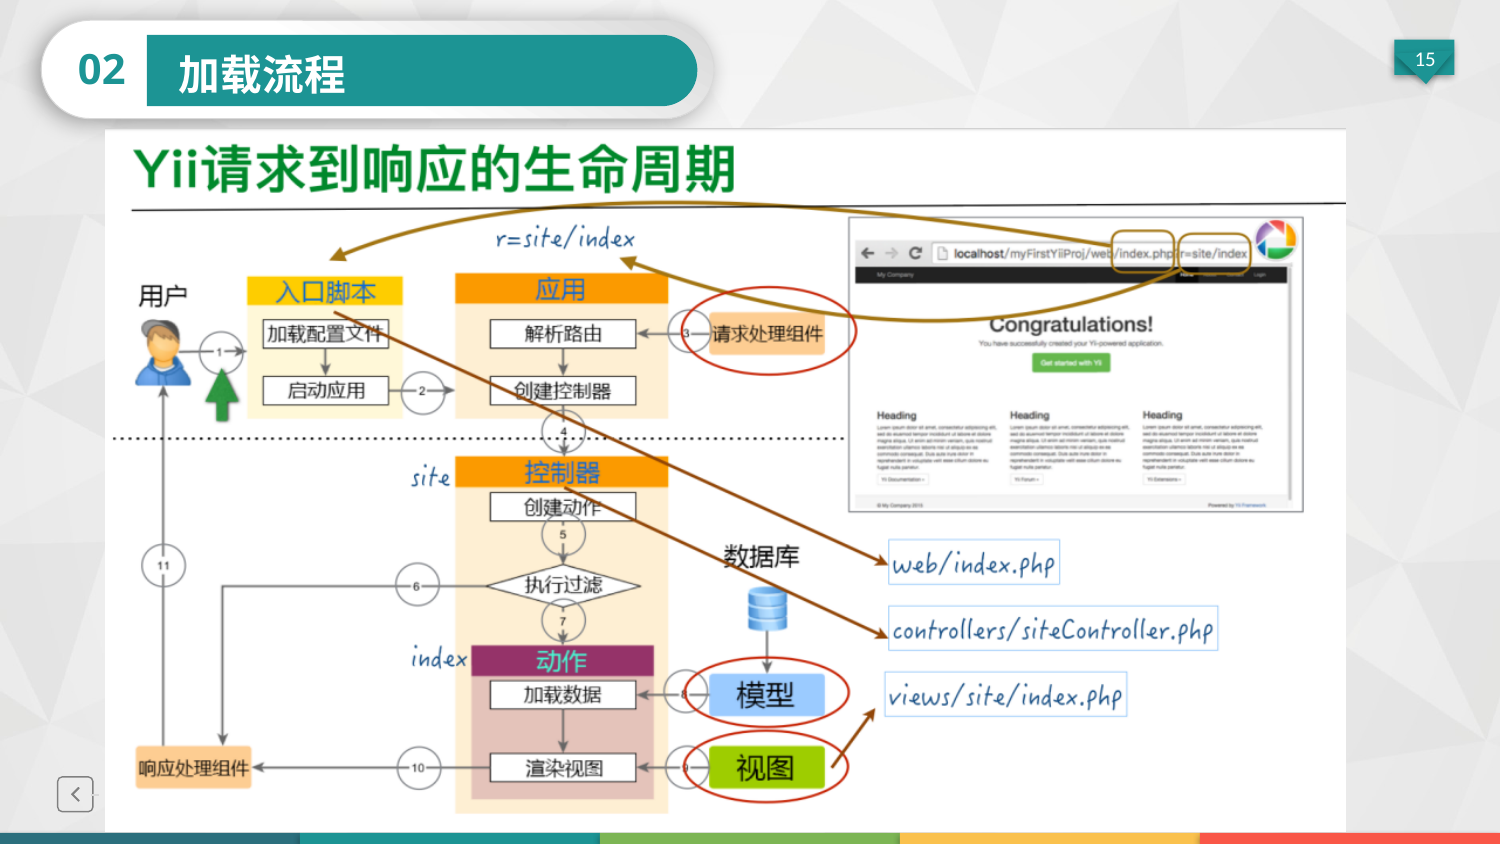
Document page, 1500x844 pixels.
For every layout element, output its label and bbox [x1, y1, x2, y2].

picture [0, 0, 1500, 833]
text_box [40, 19, 715, 119]
text_box [0, 832, 1500, 844]
